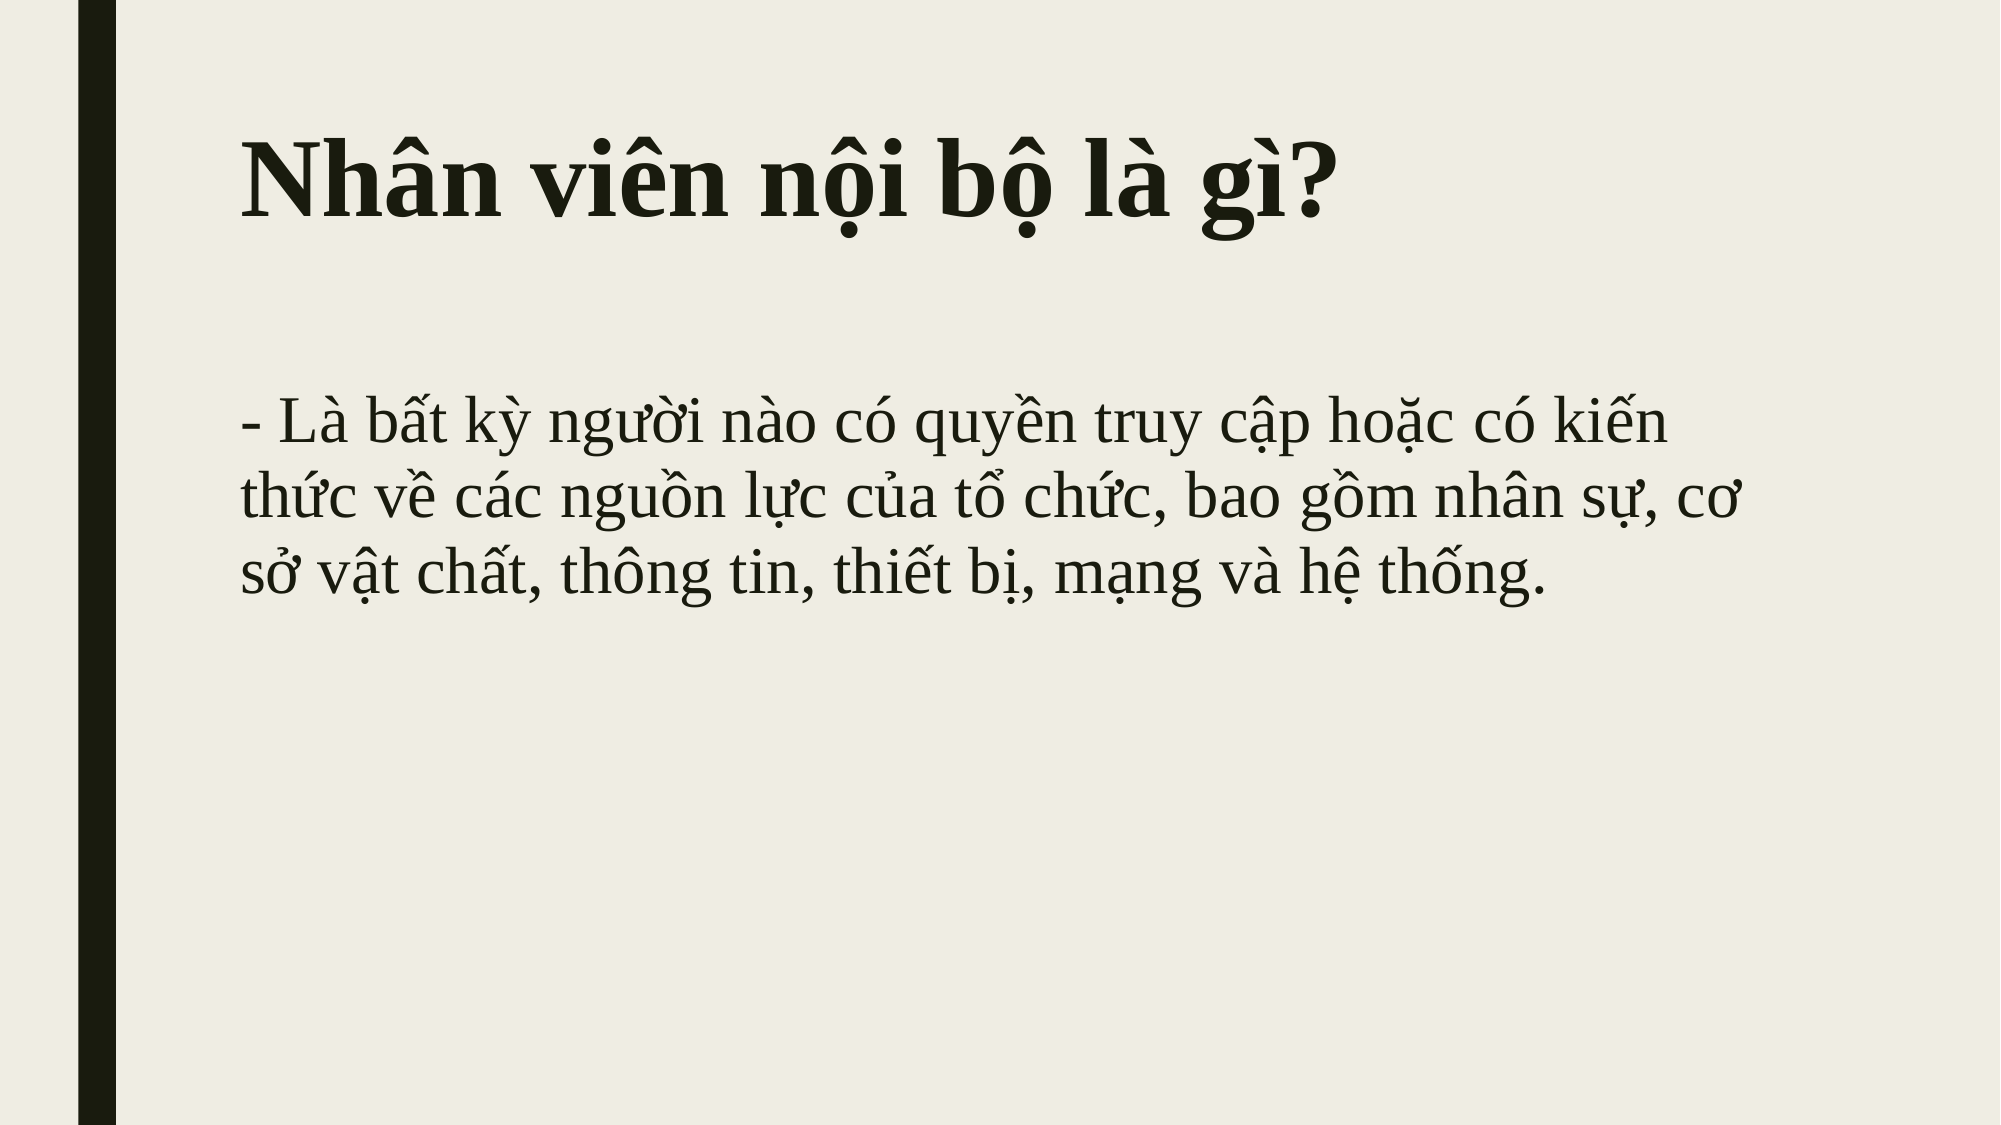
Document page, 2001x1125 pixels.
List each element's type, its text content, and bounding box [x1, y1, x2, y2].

title Nhân viên nội bộ là gì? [225, 112, 1800, 357]
list - Là bất kỳ người nào có quyền truy cập hoặc có kiến ​​thức về các nguồn lực của tổ chức, bao gồm nhân sự, cơ sở vật chất, thông tin, thiết bị, mạng và hệ thống. [225, 375, 1800, 963]
